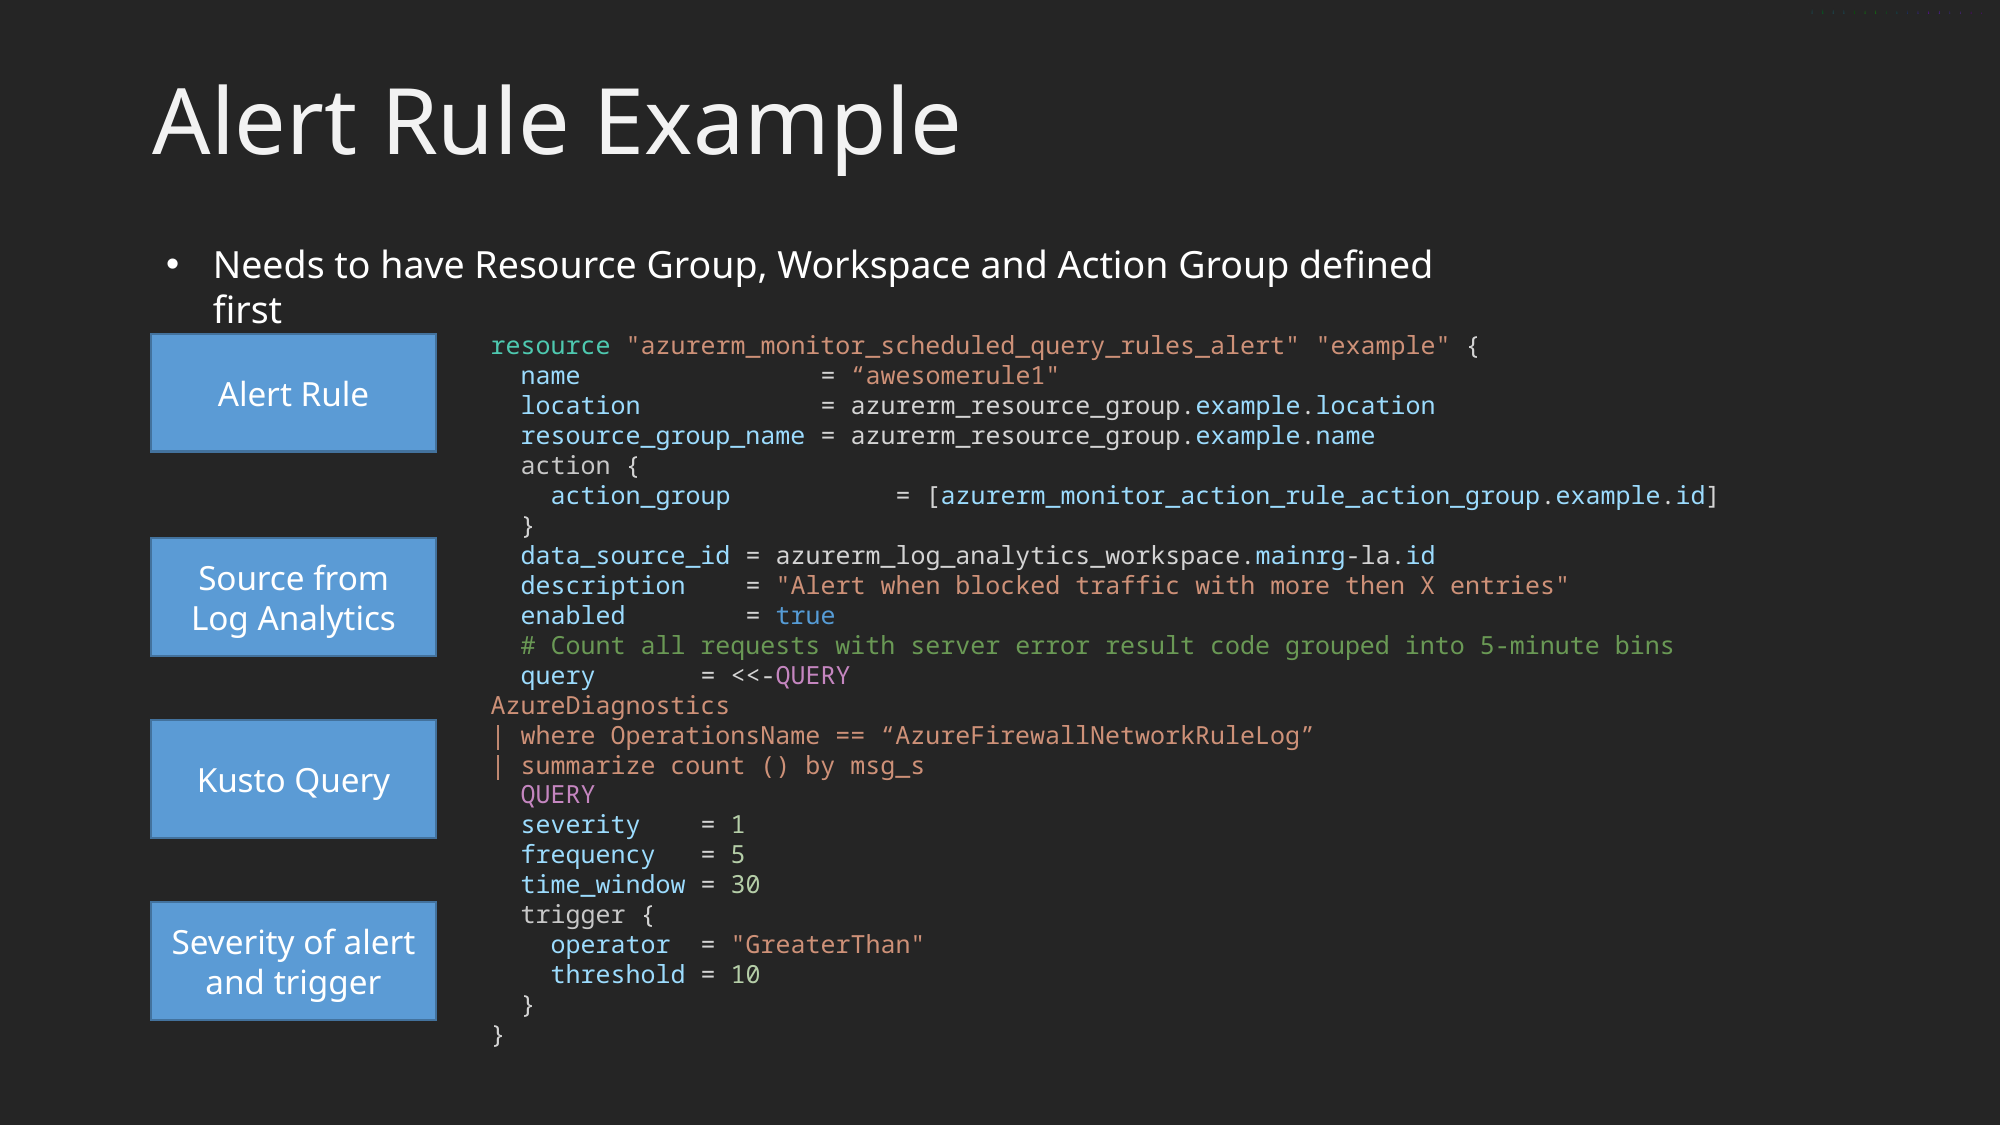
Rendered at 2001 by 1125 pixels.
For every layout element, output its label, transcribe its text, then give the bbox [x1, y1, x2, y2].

text_box Needs to have Resource Group, Workspace and Action Group defined first [151, 233, 1474, 339]
text_box Severity of alert and trigger [150, 901, 437, 1021]
text_box Kusto Query [150, 719, 437, 839]
text_box Source from Log Analytics [150, 537, 437, 657]
title Alert Rule Example [137, 59, 1624, 190]
text_box [40, 229, 1766, 999]
text_box resource "azurerm_monitor_scheduled_query_rules_alert" "example" { name = “awesomerule1" location = azurerm_resource_group.example.location resource_group_name = azurerm_resource_group.example.name action { action_group = [azurerm_monitor_action_rule_action_group.example.id] } data_source_id = azurerm_log_analytics_workspace.mainrg-la.id description = "Alert when blocked traffic with more then X entries" enabled = true # Count all requests with server error result code grouped into 5-minute bins query = <<-QUERY AzureDiagnostics | where OperationsName == “AzureFirewallNetworkRuleLog” | summarize count () by msg_s QUERY severity = 1 frequency = 5 time_window = 30 trigger { operator = "GreaterThan" threshold = 10 } } [475, 292, 1814, 1056]
text_box Alert Rule [150, 333, 437, 453]
picture [1701, 0, 2001, 244]
